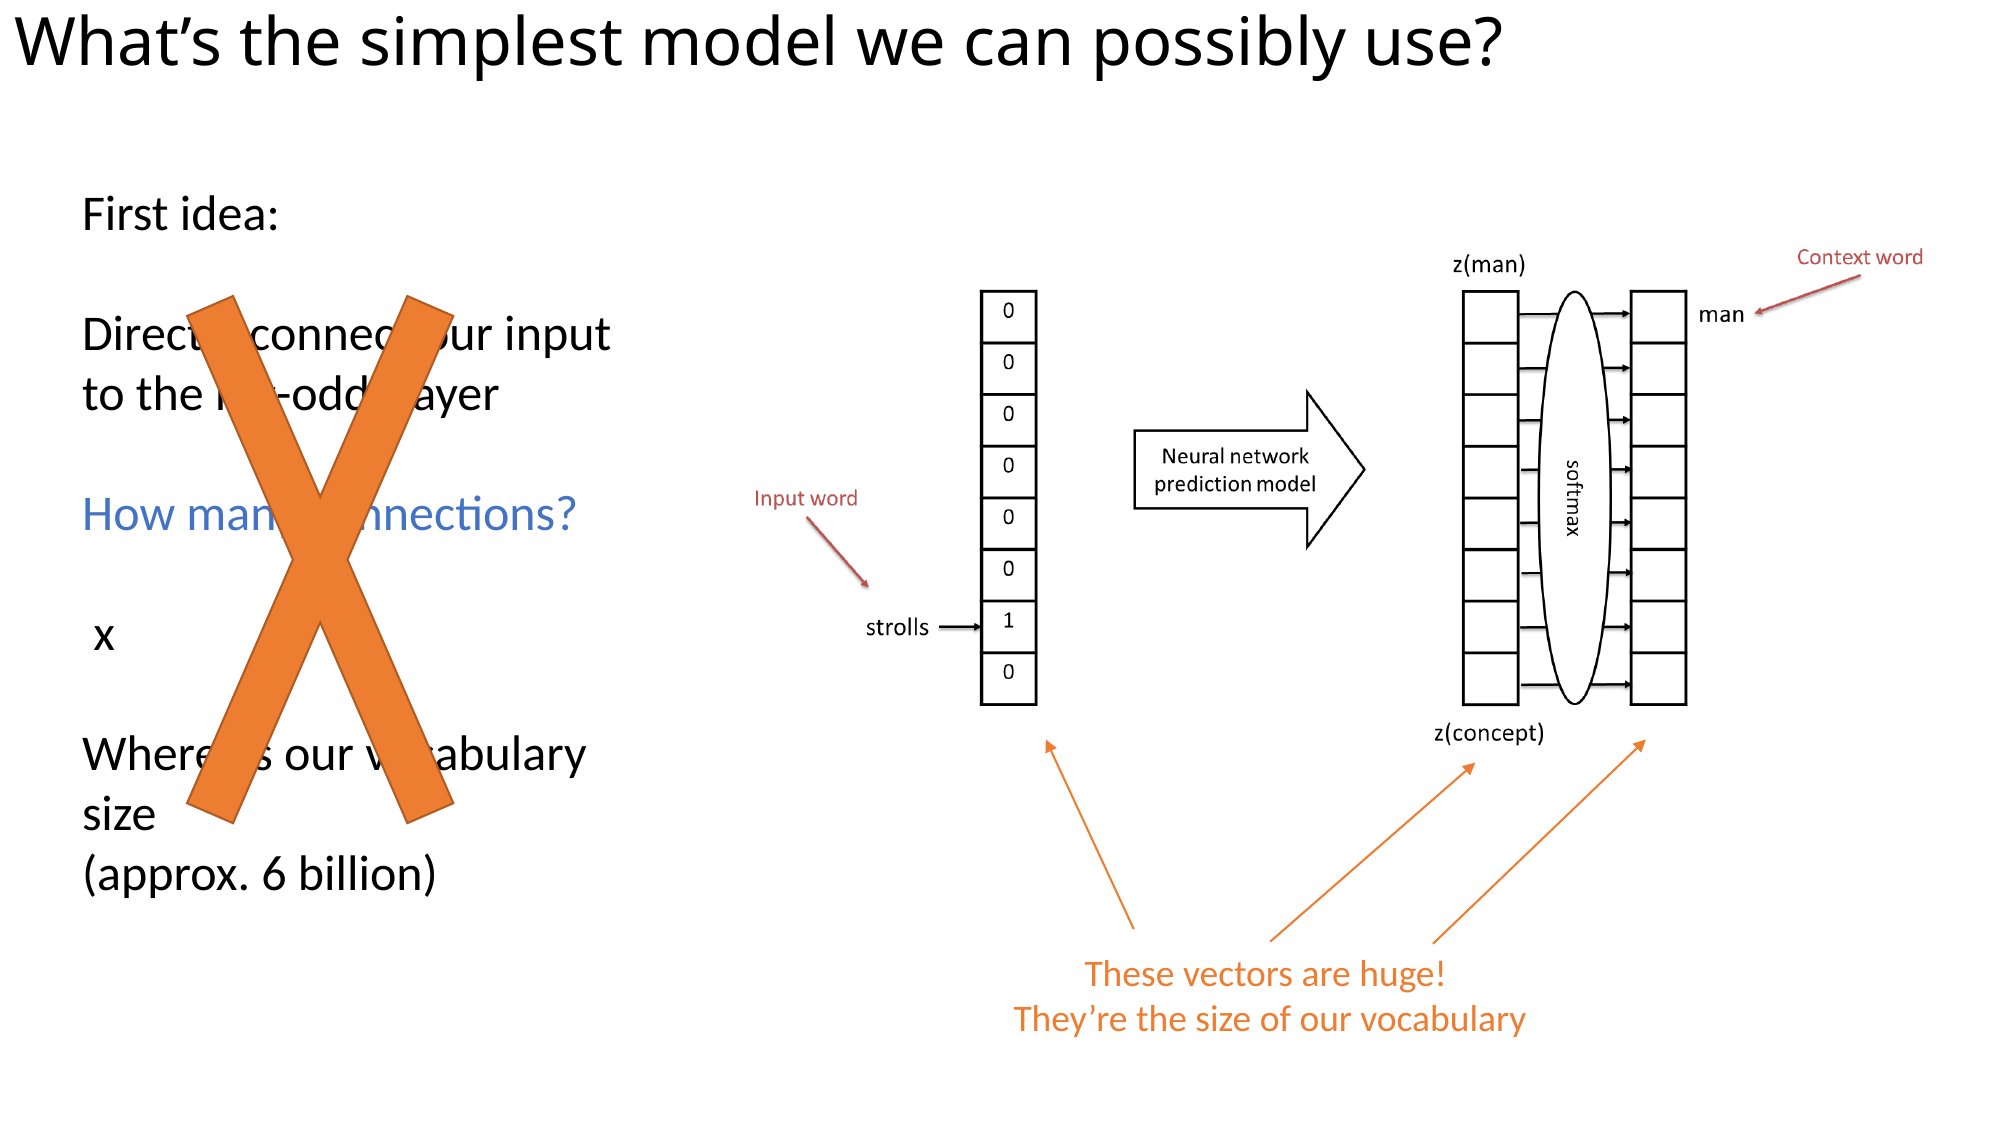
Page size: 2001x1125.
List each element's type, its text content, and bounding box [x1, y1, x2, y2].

text_box These vectors are huge! They’re the size of our vocabulary [998, 941, 1542, 1047]
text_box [1045, 763, 1134, 930]
text_box [185, 294, 455, 825]
picture [739, 234, 1938, 763]
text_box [1270, 763, 1432, 942]
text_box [1432, 763, 1646, 944]
title What’s the simplest model we can possibly use? [0, 0, 2000, 151]
